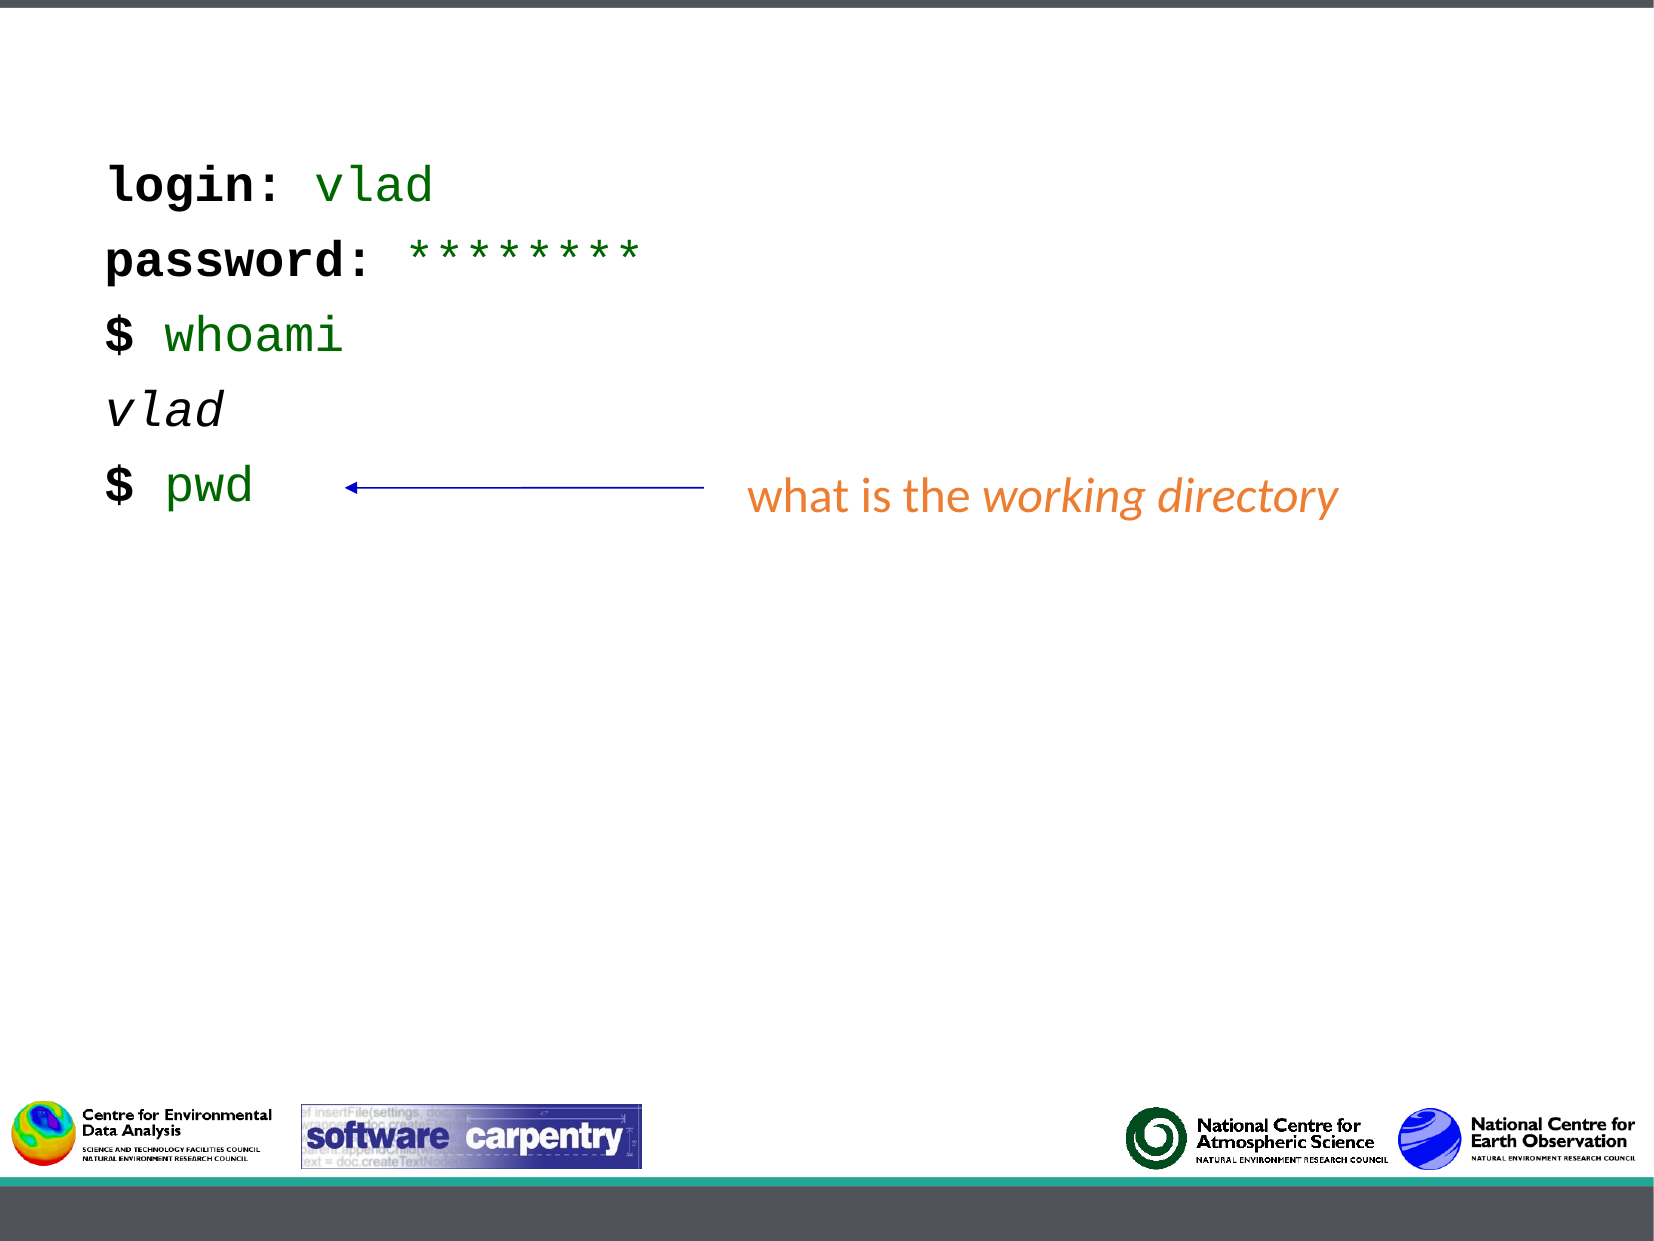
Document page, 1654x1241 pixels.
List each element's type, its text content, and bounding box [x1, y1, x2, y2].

text_box what is the working directory [732, 440, 1498, 790]
text_box login: vlad password: ******** $ whoami vlad $ pwd [89, 128, 1512, 1036]
picture [0, 0, 1654, 1241]
text_box [344, 481, 704, 494]
